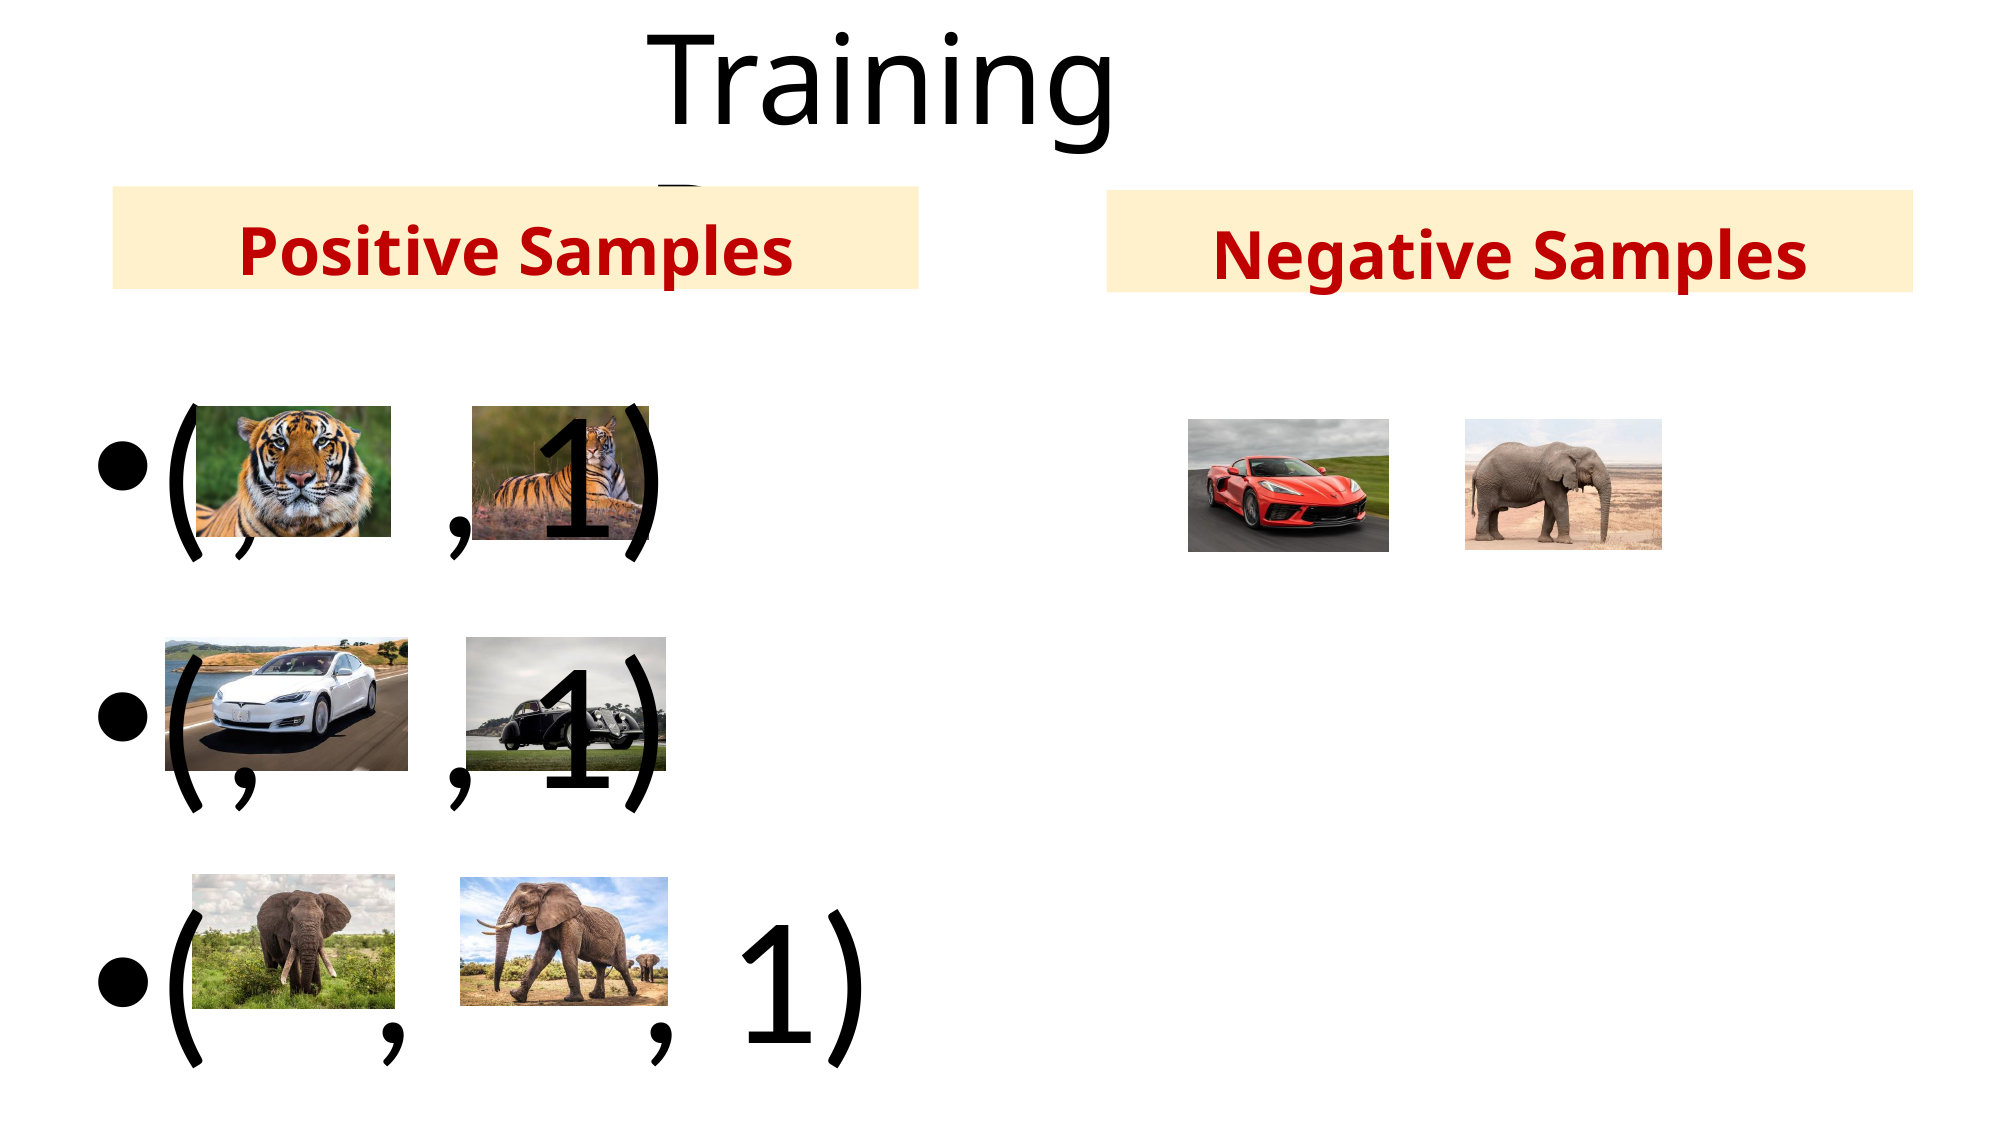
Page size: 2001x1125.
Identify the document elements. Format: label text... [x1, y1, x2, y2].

picture [472, 406, 649, 540]
picture [1188, 419, 1389, 553]
text_box , [638, 906, 685, 1081]
picture [465, 637, 666, 772]
text_box ( , , 1) ( , , 1) [89, 320, 877, 825]
text_box •( [89, 875, 214, 1081]
text_box , [370, 906, 417, 1081]
picture [165, 637, 408, 772]
text_box Negative Samples [1106, 189, 1913, 293]
picture [195, 406, 392, 537]
text_box 1) [724, 904, 877, 1081]
picture [192, 874, 395, 1009]
text_box Positive Samples [112, 186, 919, 289]
picture [460, 877, 668, 1007]
text_box Training Data [644, 0, 1302, 300]
picture [1465, 419, 1662, 551]
